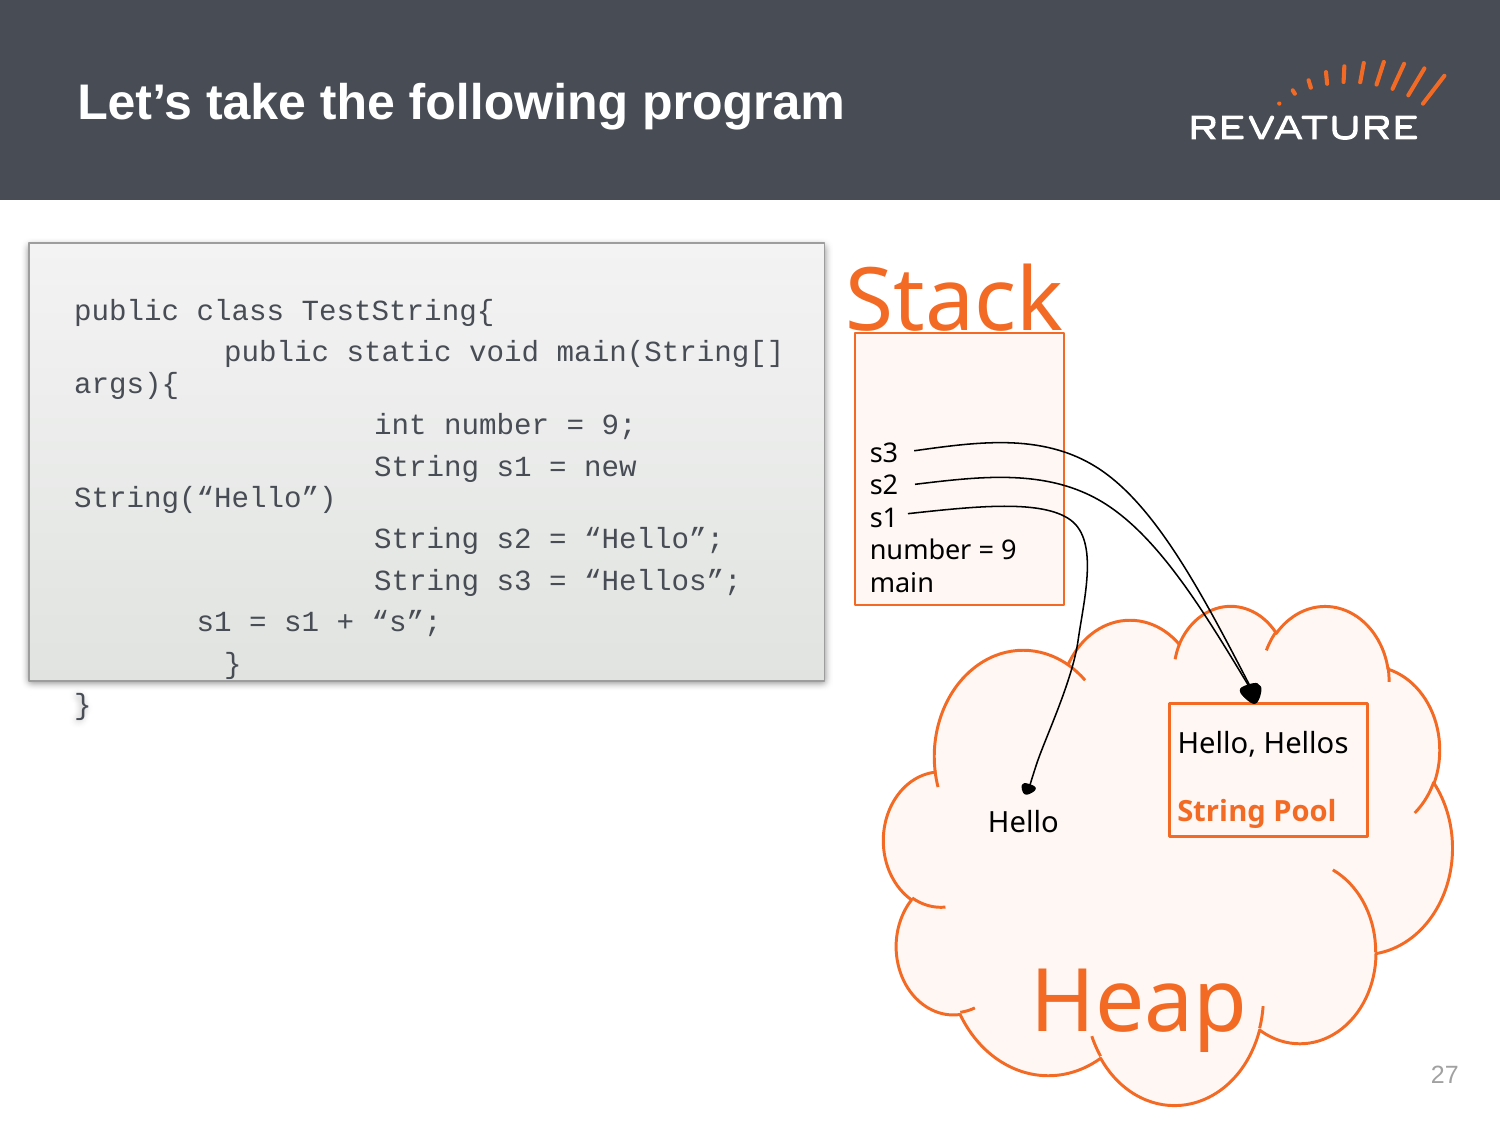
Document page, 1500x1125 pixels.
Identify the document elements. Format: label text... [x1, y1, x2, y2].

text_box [913, 442, 1262, 702]
text_box s3 s2 s1 number = 9 main [853, 355, 1066, 607]
text_box [1168, 701, 1370, 839]
text_box [881, 604, 1455, 1108]
slide_number 26 [1332, 1043, 1474, 1104]
list public class TestString{ public static void main(String[] args){ int number = 9; String s1 = new String(“Hello”) String s2 = “Hello”; String s3 = “Hellos”; s1 = s1 + “s”; } } [28, 242, 825, 682]
text_box Hello, Hellos [1162, 717, 1364, 767]
text_box Stack [830, 235, 1078, 355]
text_box String Pool [1162, 785, 1352, 835]
title Let’s take the following program [62, 0, 1084, 200]
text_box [951, 726, 1127, 875]
text_box [993, 709, 1059, 724]
text_box Heap [1015, 936, 1263, 1057]
